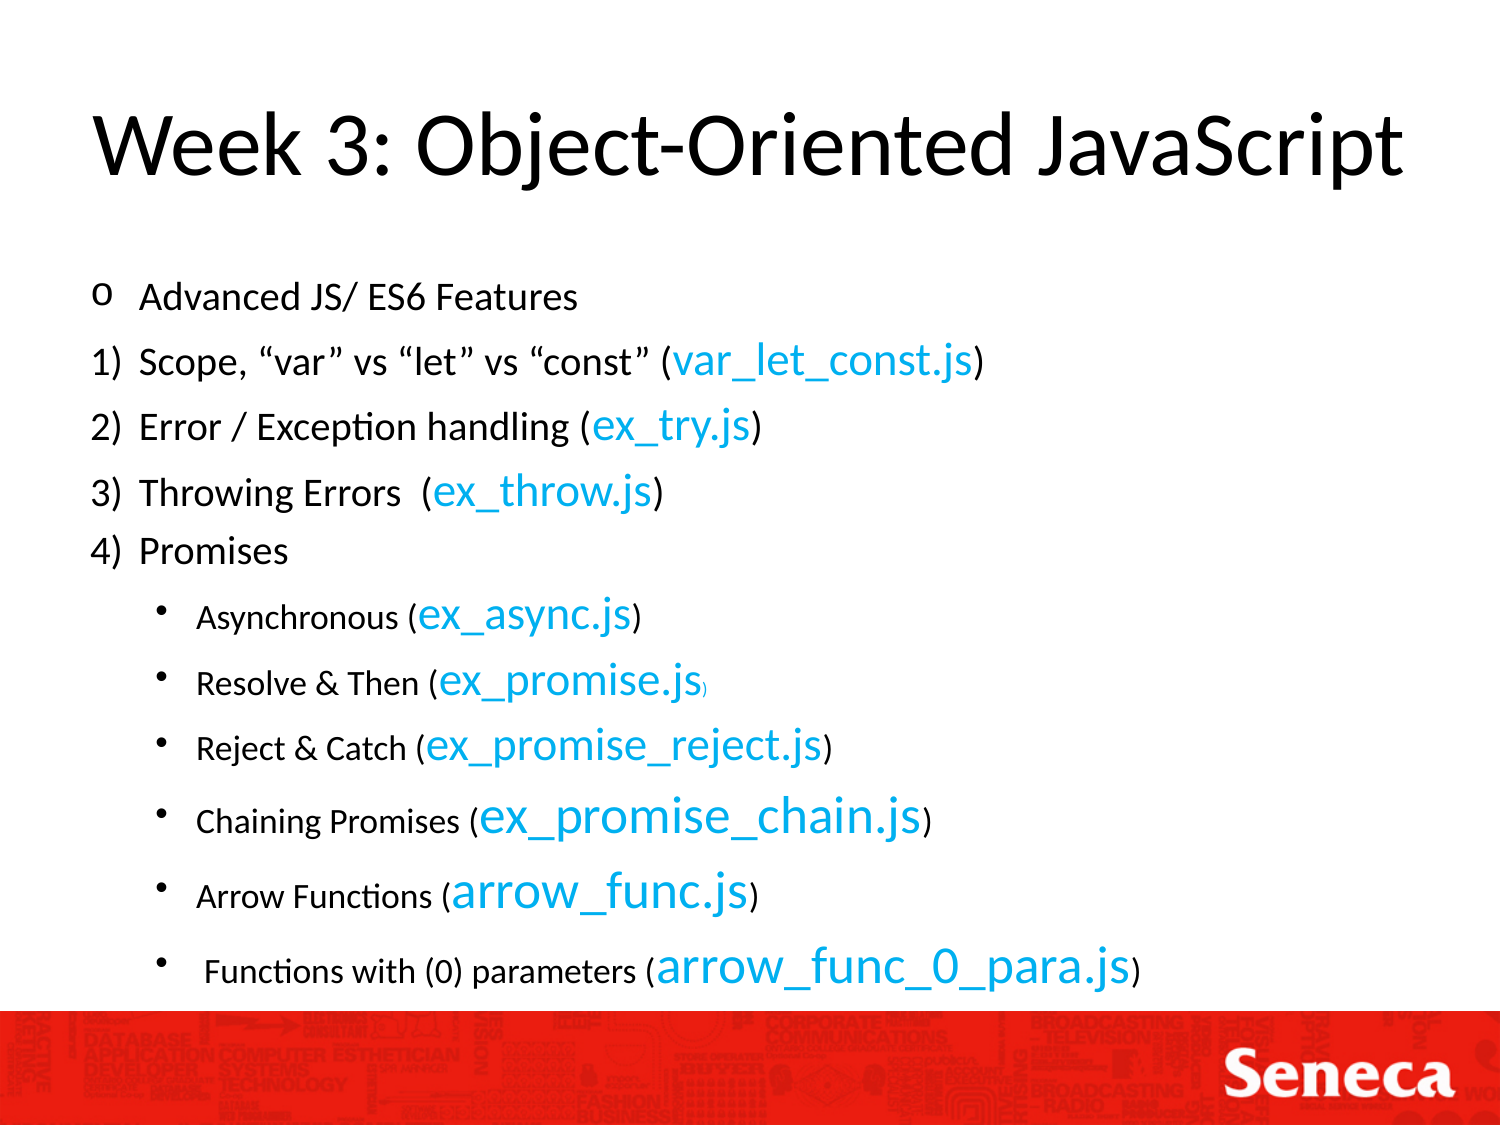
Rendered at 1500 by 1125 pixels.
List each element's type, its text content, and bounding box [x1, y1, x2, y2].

picture [0, 1011, 1500, 1125]
title Week 3: Object-Oriented JavaScript [75, 45, 1425, 233]
list Advanced JS/ ES6 Features Scope, “var” vs “let” vs “const” (var_let_const.js) Error / Exception handling (ex_try.js) Throwing Errors (ex_throw.js) Promises Asynchronous (ex_async.js) Resolve & Then (ex_promise.js) Reject & Catch (ex_promise_reject.js) Chaining Promises (ex_promise_chain.js) Arrow Functions (arrow_func.js) Functions with (0) parameters (arrow_func_0_para.js) [75, 262, 1425, 1005]
